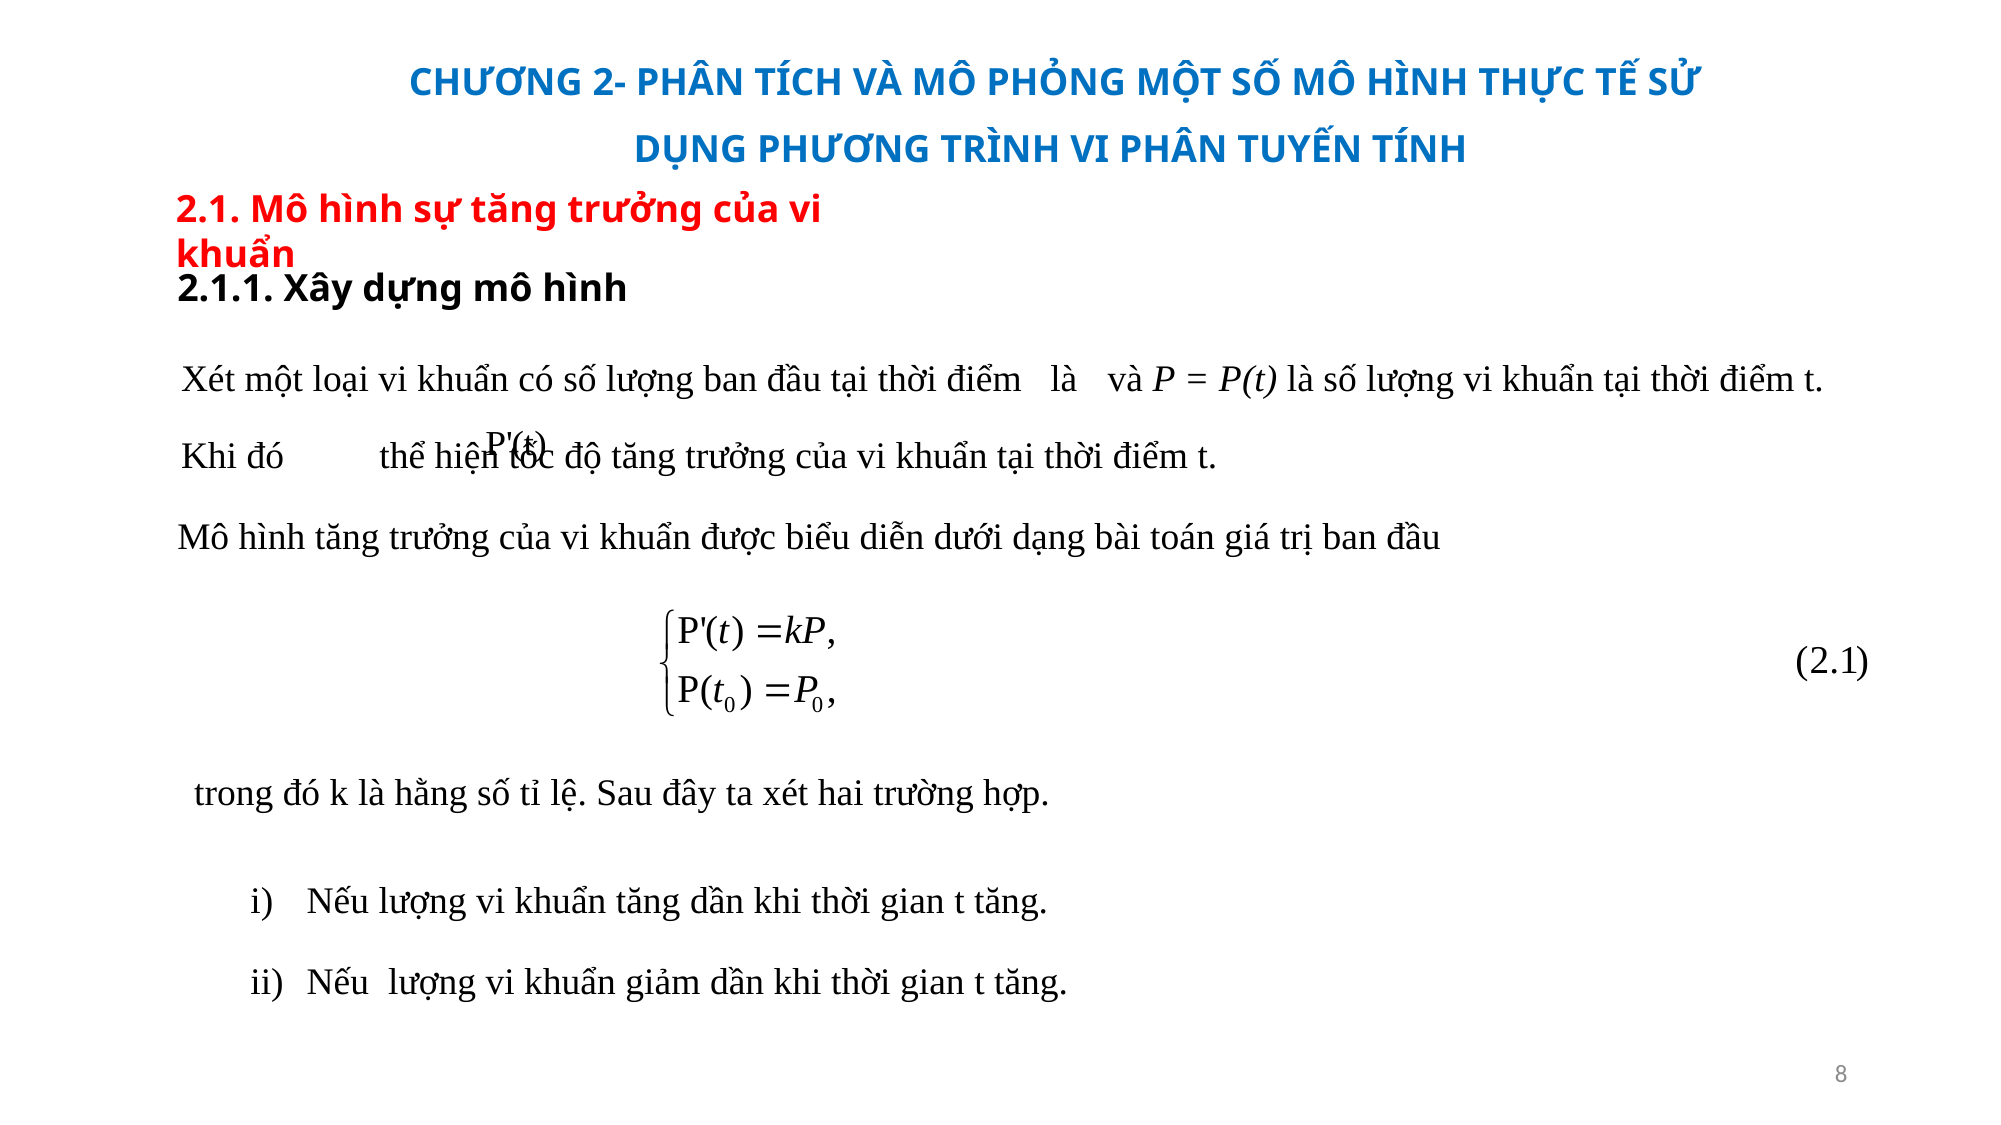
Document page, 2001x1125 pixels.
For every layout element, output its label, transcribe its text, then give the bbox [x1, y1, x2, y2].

slide_number 8 [1412, 1042, 1863, 1103]
text_box trong đó k là hằng số tỉ lệ. Sau đây ta xét hai trường hợp. [179, 760, 1534, 866]
text_box Mô hình tăng trưởng của vi khuẩn được biểu diễn dưới dạng bài toán giá trị ban đầu [162, 482, 1844, 610]
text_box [479, 423, 555, 470]
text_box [650, 601, 1874, 726]
text_box 2.1.1. Xây dựng mô hình [162, 256, 1209, 317]
text_box CHƯƠNG 2- PHÂN TÍCH VÀ MÔ PHỎNG MỘT SỐ MÔ HÌNH THỰC TẾ SỬ DỤNG PHƯƠNG TRÌNH VI PHÂN TUYẾN TÍNH [360, 27, 1751, 178]
text_box 2.1. Mô hình sự tăng trưởng của vi khuẩn [161, 178, 948, 283]
